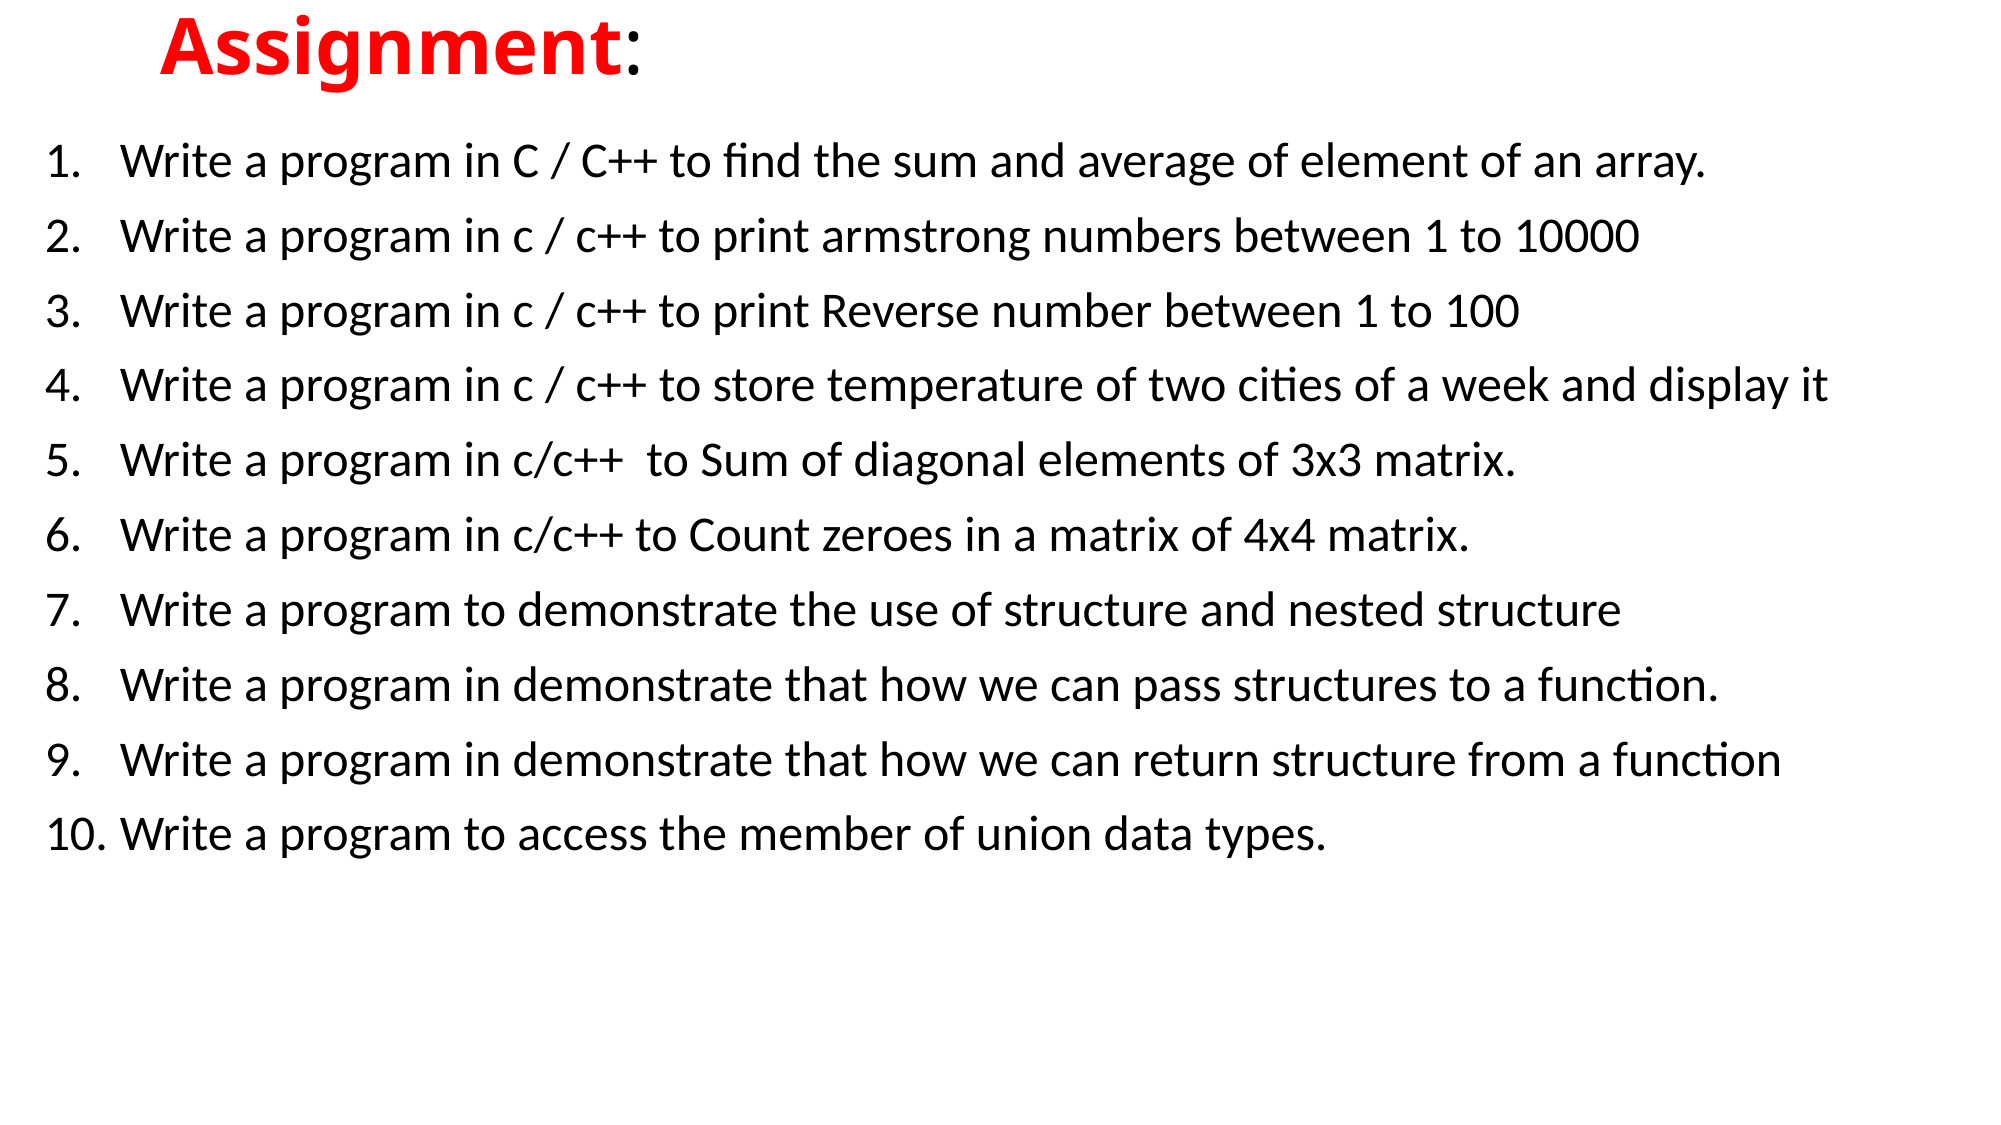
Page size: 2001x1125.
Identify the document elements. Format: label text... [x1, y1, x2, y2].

list Write a program in C / C++ to find the sum and average of element of an array. Write a program in c / c++ to print armstrong numbers between 1 to 10000 Write a program in c / c++ to print Reverse number between 1 to 100 Write a program in c / c++ to store temperature of two cities of a week and display it Write a program in c/c++ to Sum of diagonal elements of 3x3 matrix. Write a program in c/c++ to Count zeroes in a matrix of 4x4 matrix. Write a program to demonstrate the use of structure and nested structure Write a program in demonstrate that how we can pass structures to a function. Write a program in demonstrate that how we can return structure from a function Write a program to access the member of union data types. [29, 126, 1978, 1085]
title Assignment: [145, 0, 1725, 100]
